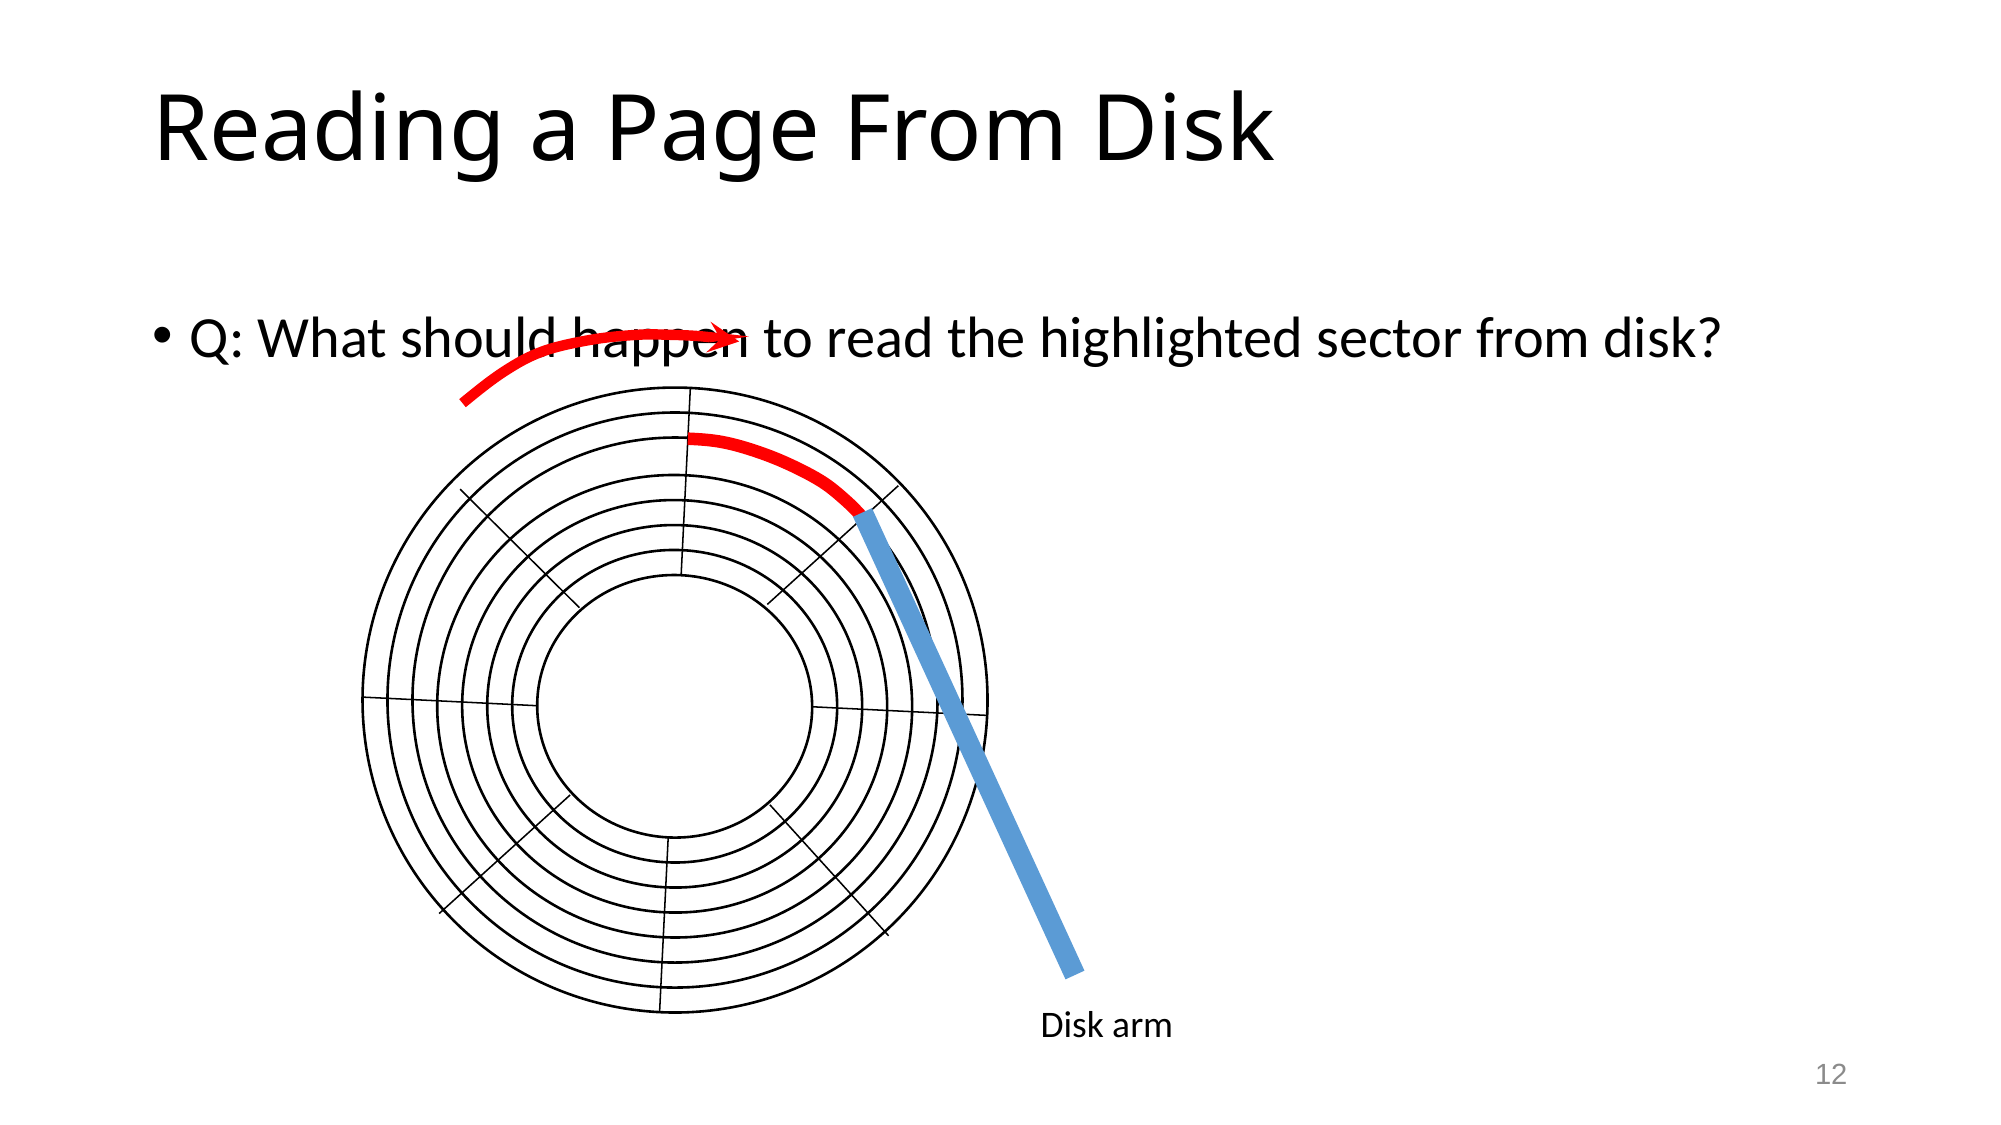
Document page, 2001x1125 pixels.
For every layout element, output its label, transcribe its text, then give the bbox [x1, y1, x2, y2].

text_box [480, 333, 740, 387]
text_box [362, 387, 988, 1013]
slide_number 12 [1412, 1042, 1863, 1103]
text_box Disk arm [1025, 992, 1189, 1053]
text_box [862, 512, 1075, 975]
list Q: What should happen to read the highlighted sector from disk? [137, 299, 1863, 1014]
title Reading a Page From Disk [137, 48, 1863, 214]
